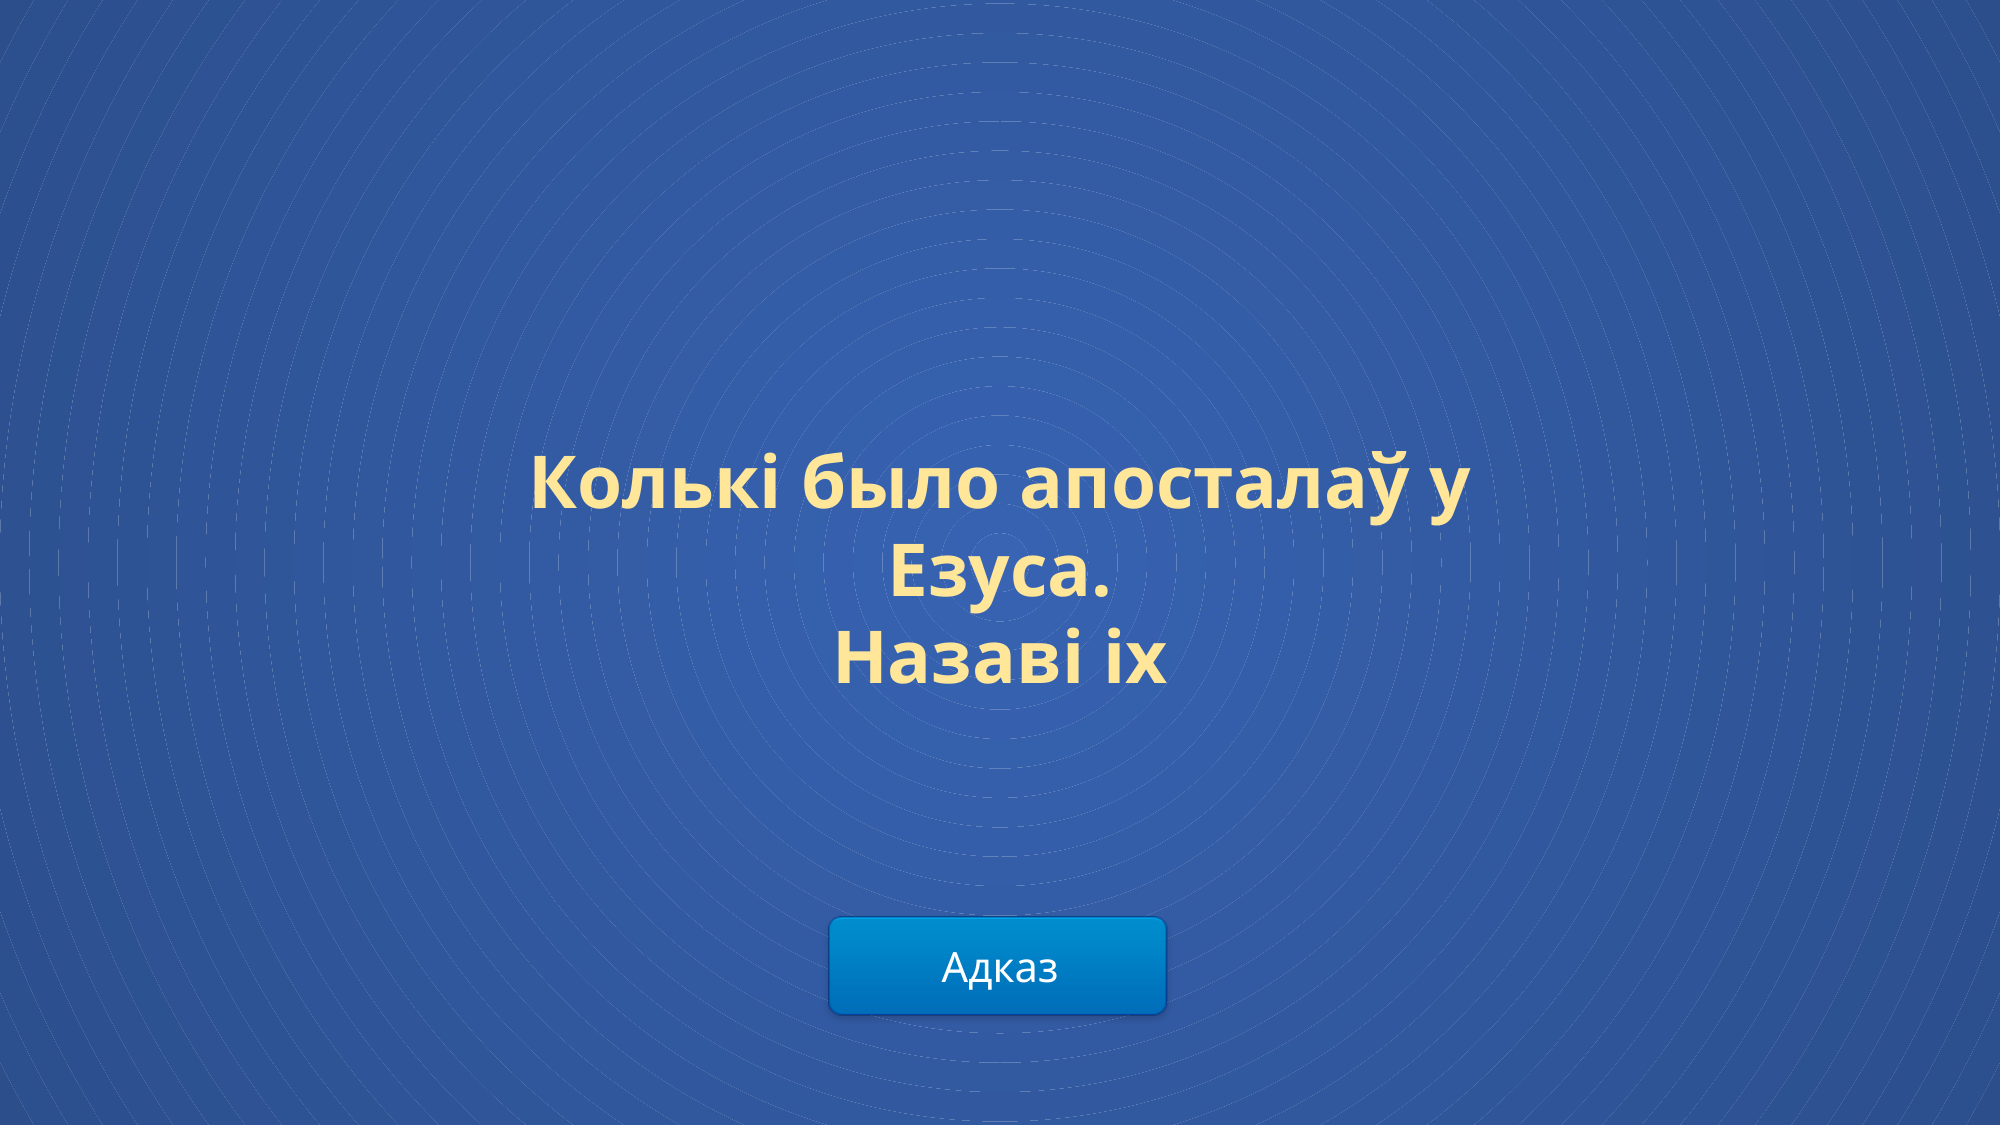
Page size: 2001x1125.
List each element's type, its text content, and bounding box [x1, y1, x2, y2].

text_box Колькі было апосталаў у Езуса. Назаві іх [403, 428, 1598, 706]
picture [793, 902, 1180, 1035]
